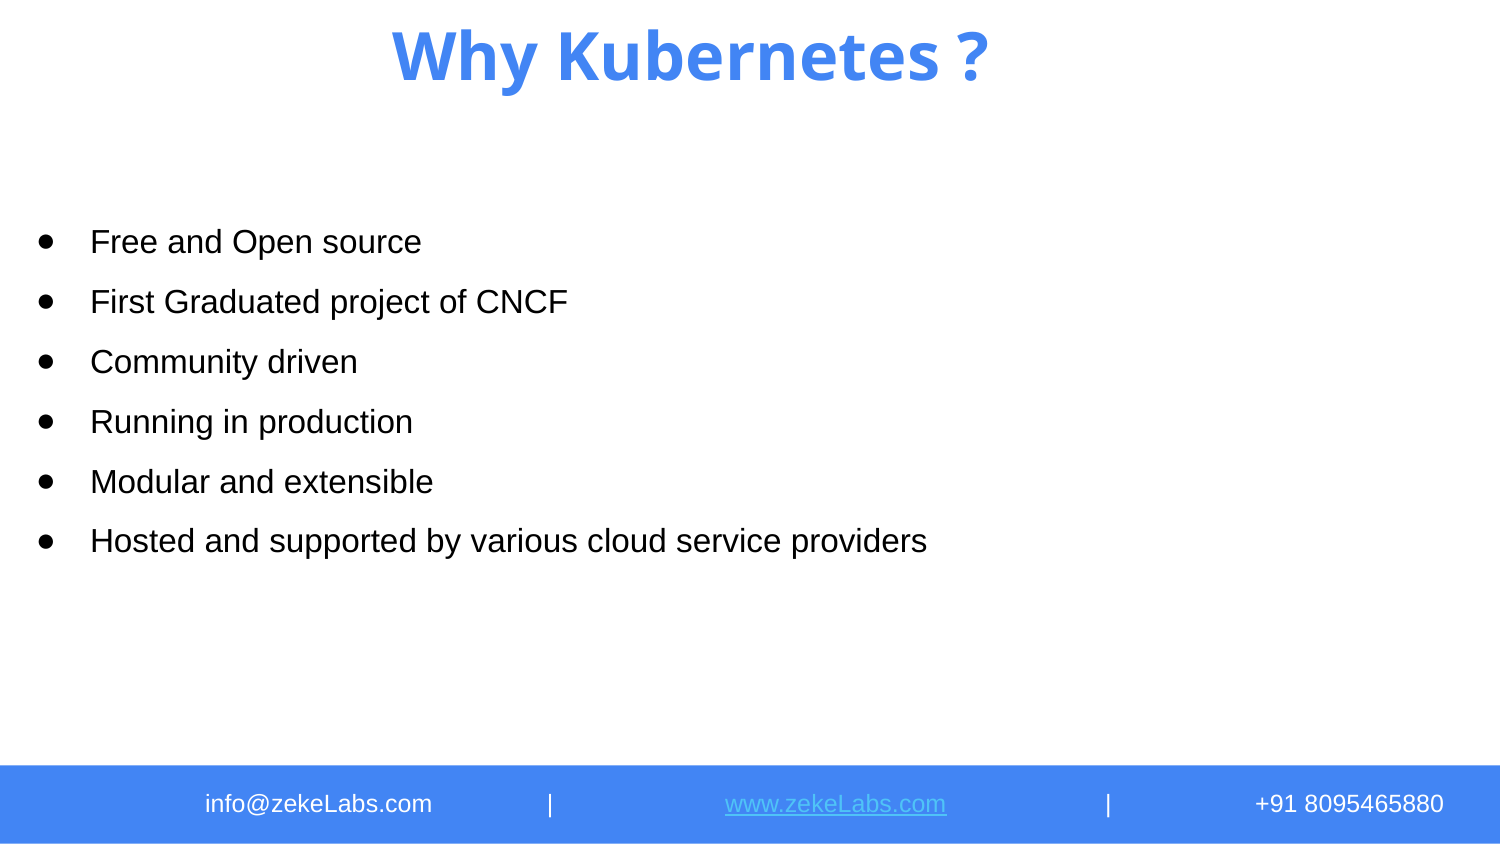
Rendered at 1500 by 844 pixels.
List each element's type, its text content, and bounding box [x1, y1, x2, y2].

text_box Free and Open source First Graduated project of CNCF Community driven Running in production Modular and extensible Hosted and supported by various cloud service providers [0, 0, 1487, 760]
text_box Why Kubernetes ? [92, 0, 1308, 109]
text_box info@zekeLabs.com | www.zekeLabs.com | +91 8095465880 [0, 772, 1500, 844]
